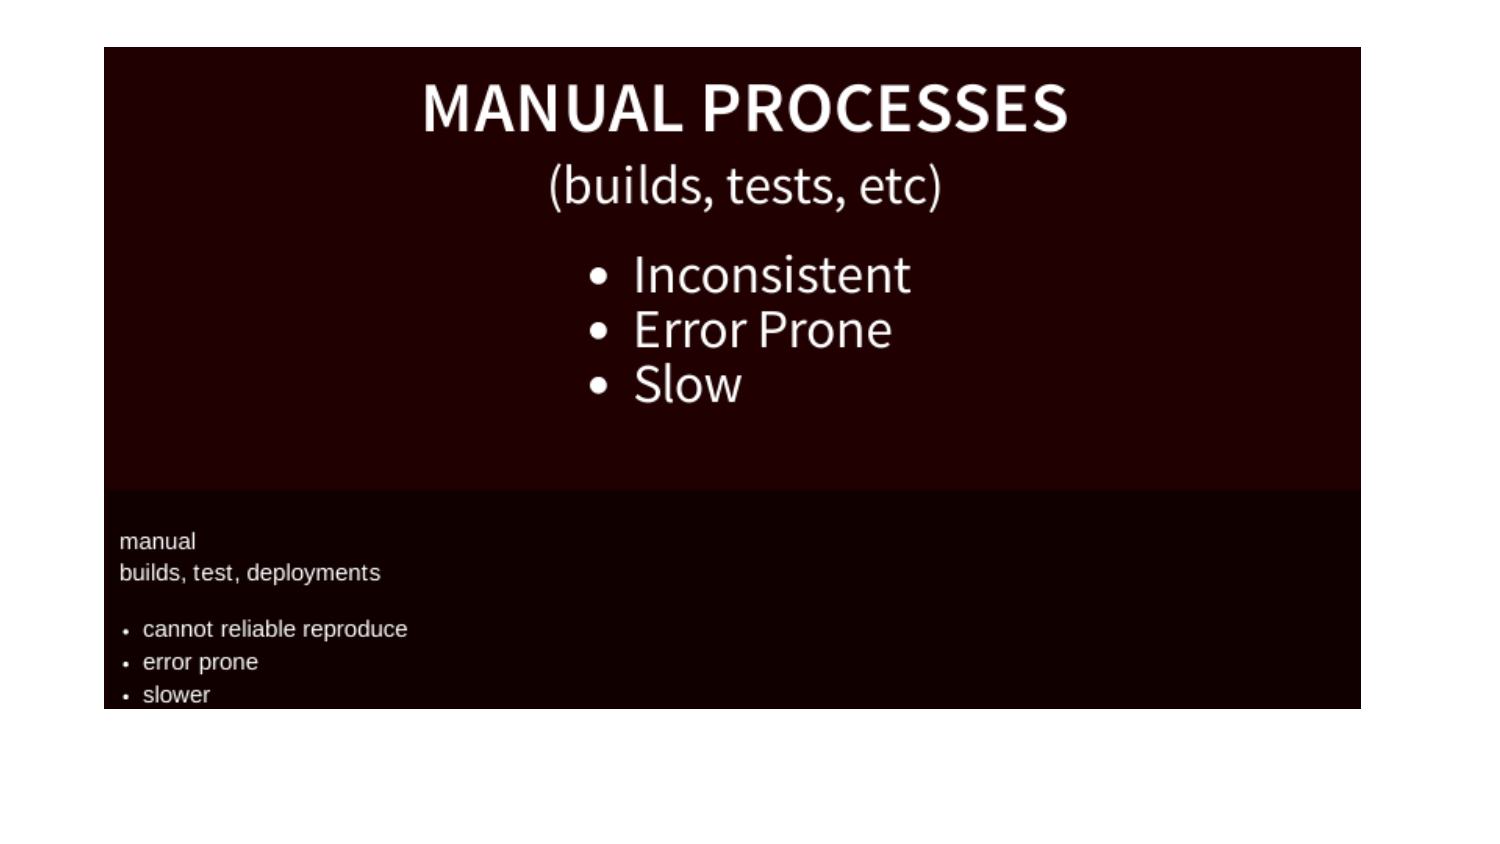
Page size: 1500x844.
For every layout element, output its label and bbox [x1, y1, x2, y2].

picture [104, 47, 1361, 709]
